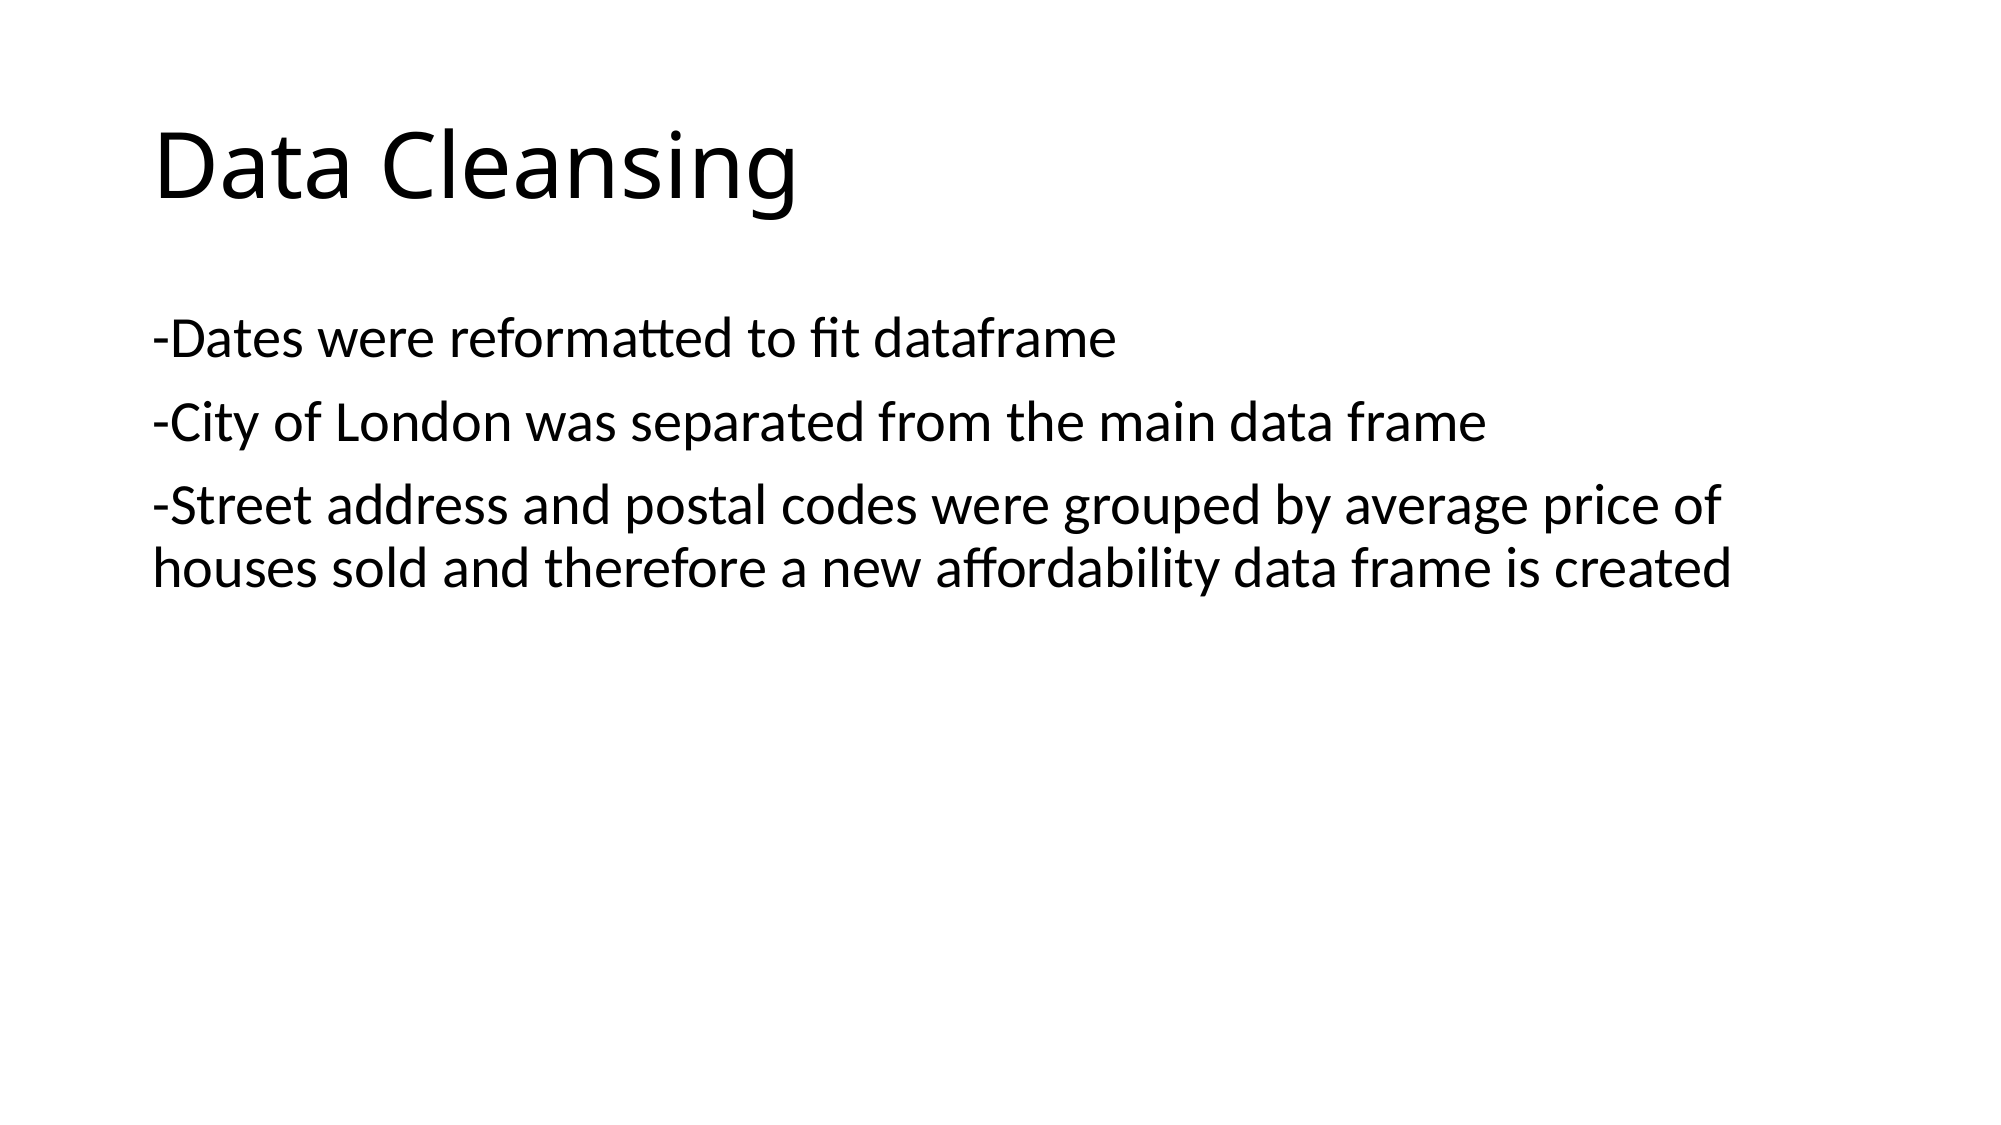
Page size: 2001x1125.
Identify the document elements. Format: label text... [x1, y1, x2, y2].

title Data Cleansing [137, 59, 1863, 278]
list -Dates were reformatted to fit dataframe -City of London was separated from the main data frame -Street address and postal codes were grouped by average price of houses sold and therefore a new affordability data frame is created [137, 299, 1863, 1014]
